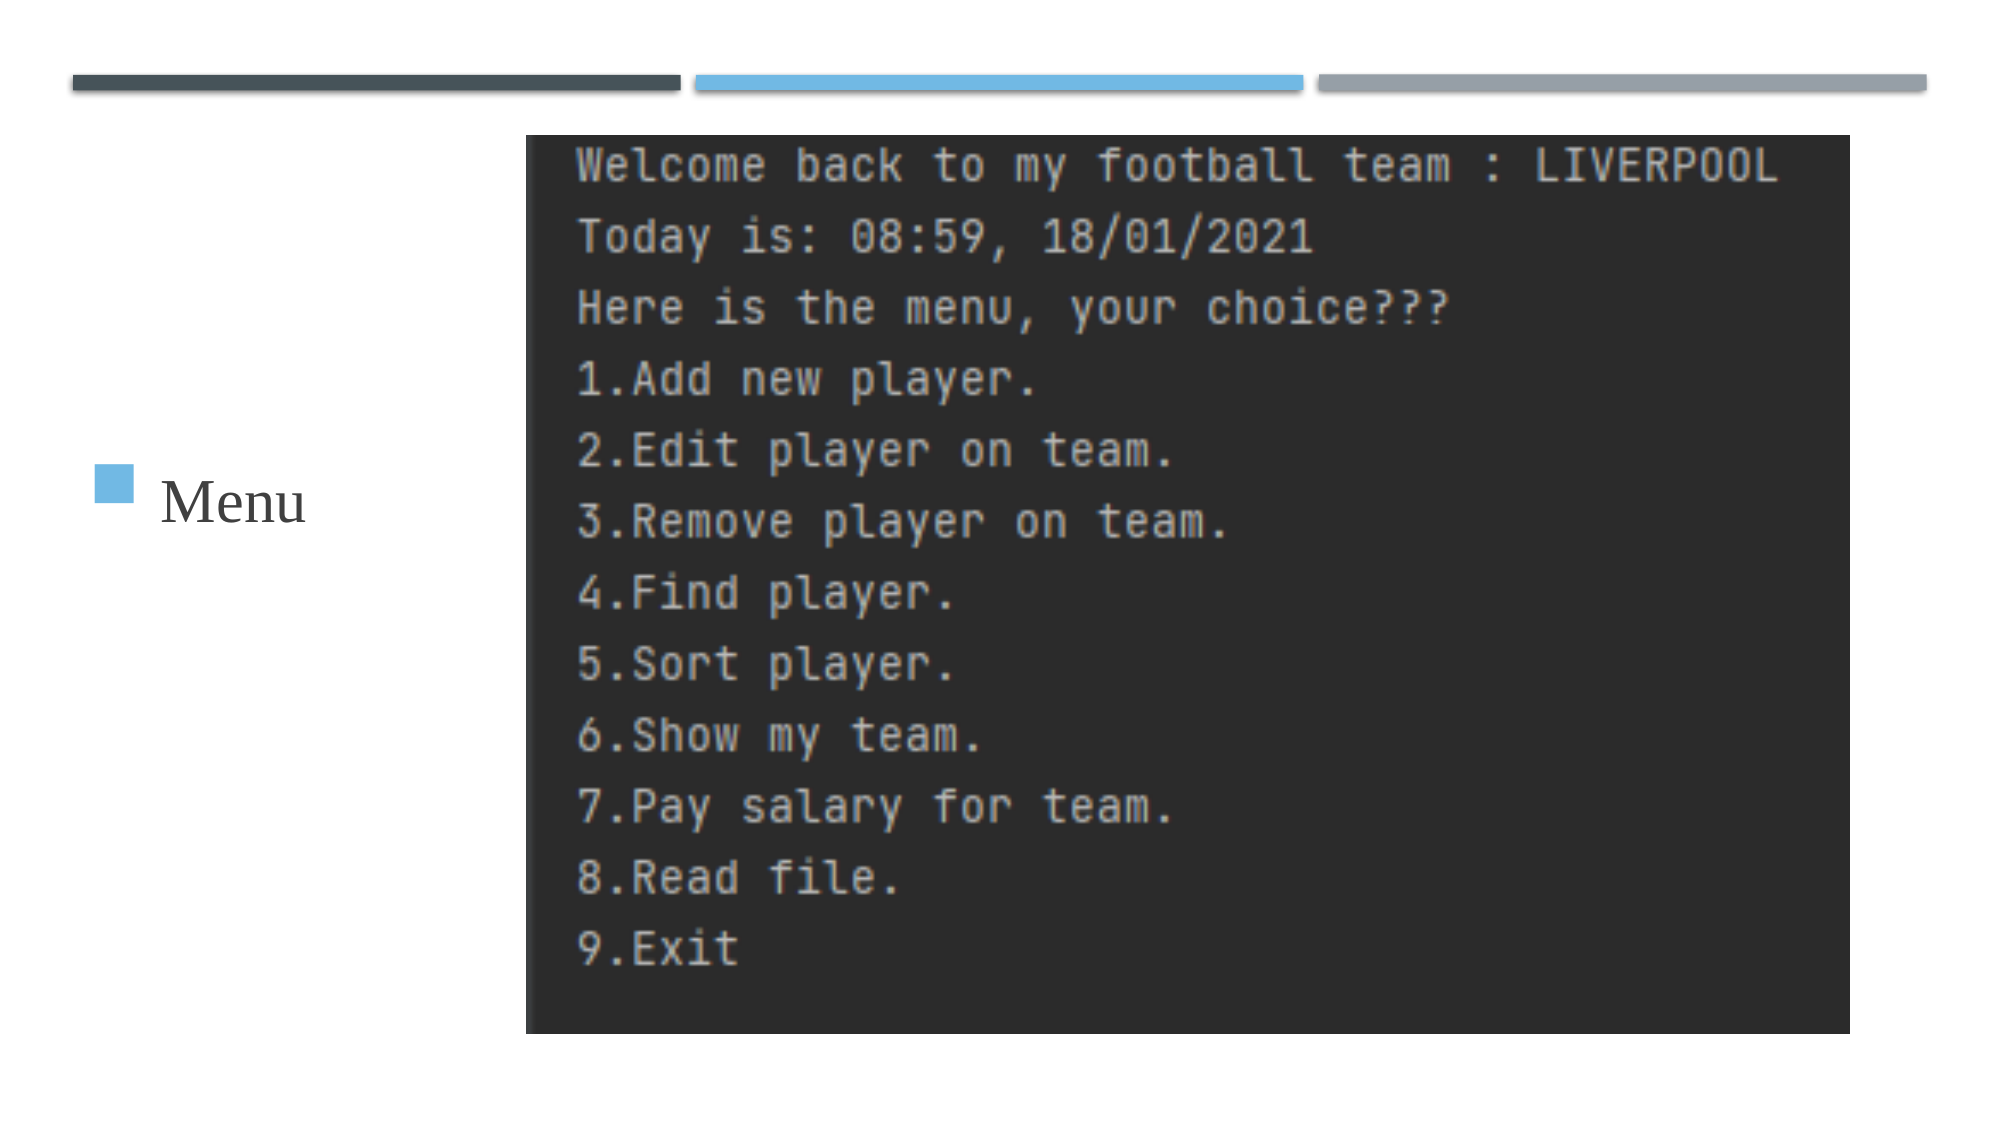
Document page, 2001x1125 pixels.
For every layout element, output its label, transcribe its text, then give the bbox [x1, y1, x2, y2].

picture [526, 134, 1850, 1035]
list Menu [72, 119, 1882, 1050]
